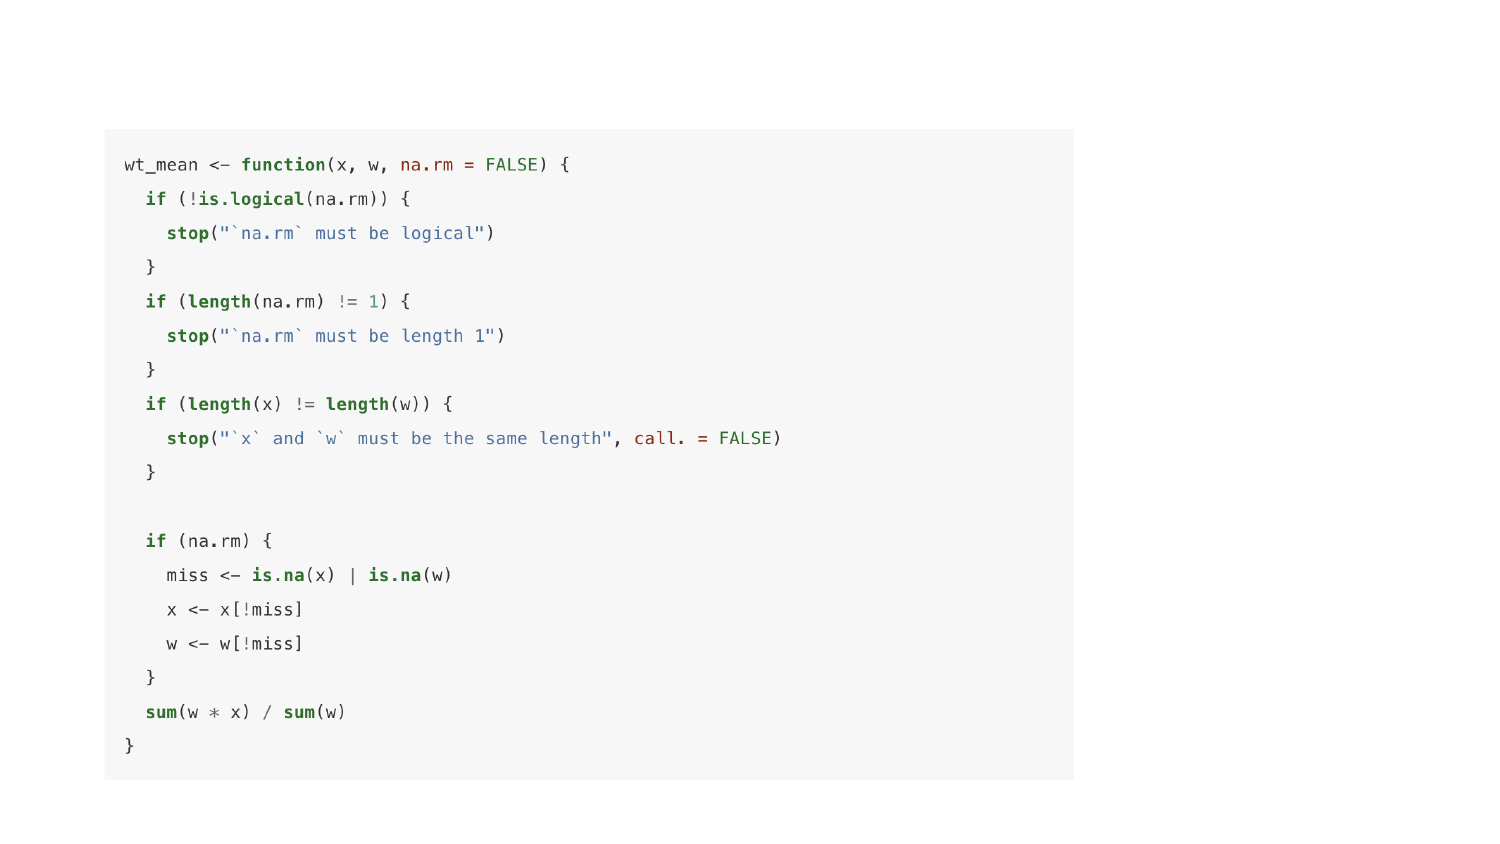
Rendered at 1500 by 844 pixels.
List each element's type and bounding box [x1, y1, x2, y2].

picture [103, 126, 1074, 781]
